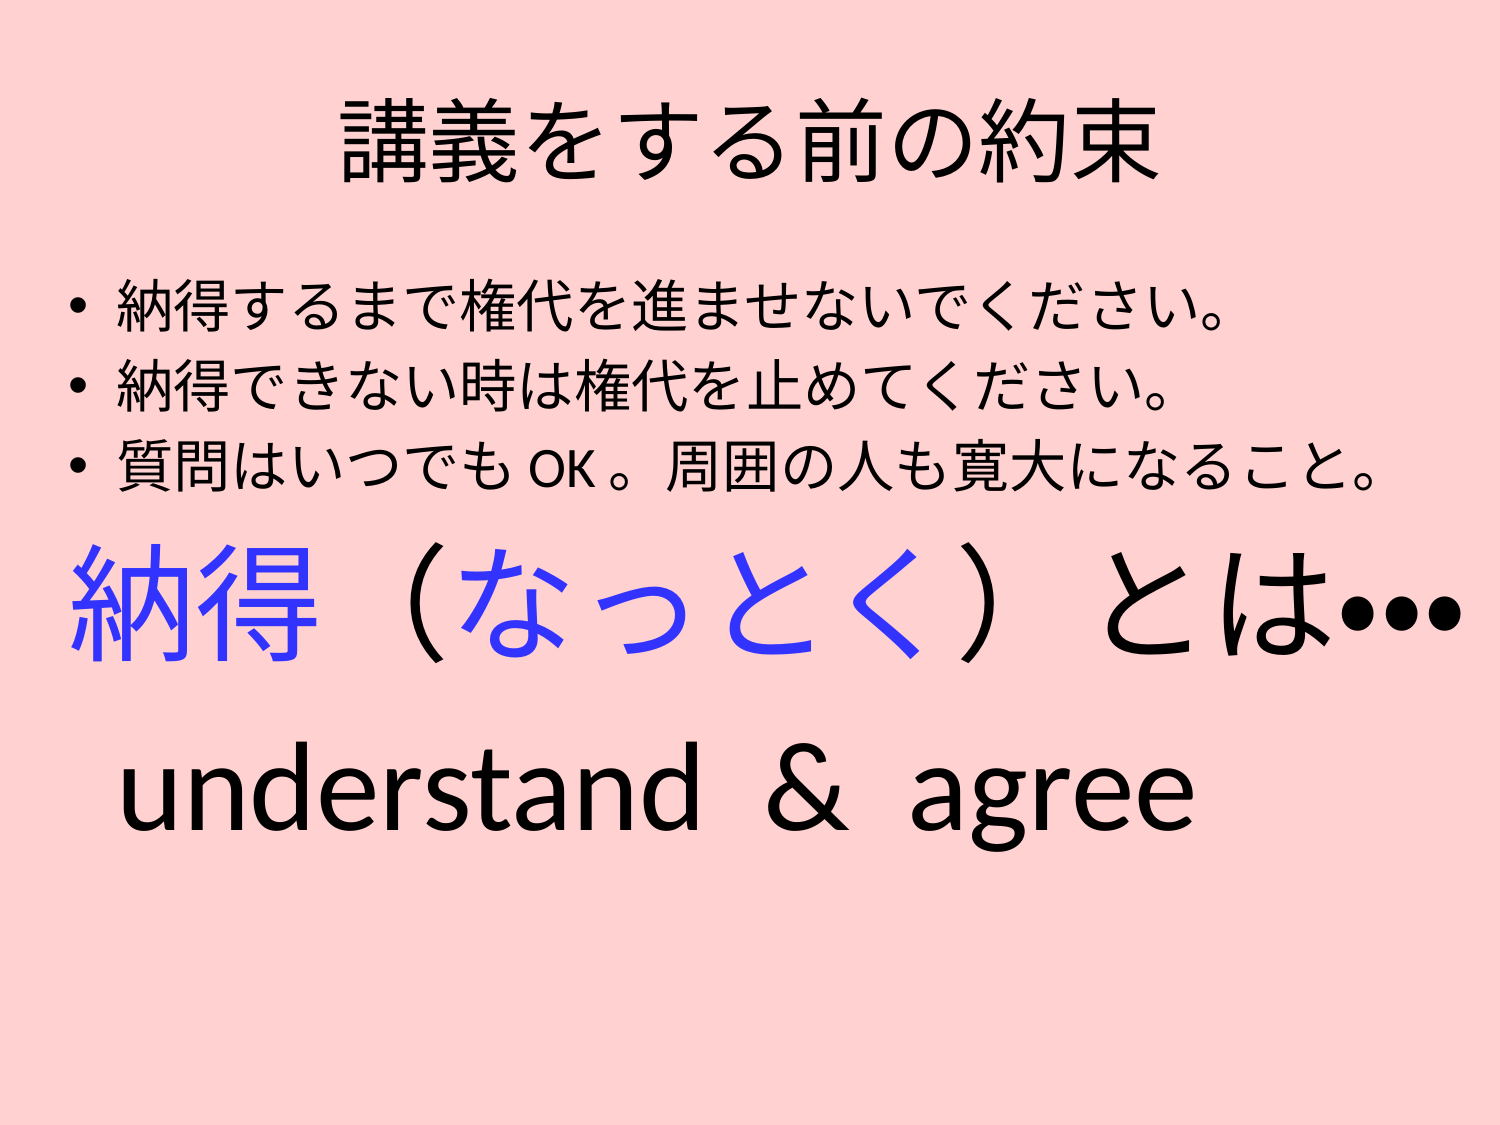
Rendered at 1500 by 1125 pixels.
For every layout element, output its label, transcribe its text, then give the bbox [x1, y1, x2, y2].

title 講義をする前の約束 [75, 45, 1425, 233]
list 納得するまで権代を進ませないでください。 納得できない時は権代を止めてください。 質問はいつでもOK。周囲の人も寛大になること。 納得（なっとく）とは・・・ understand & agree [53, 262, 1500, 1005]
